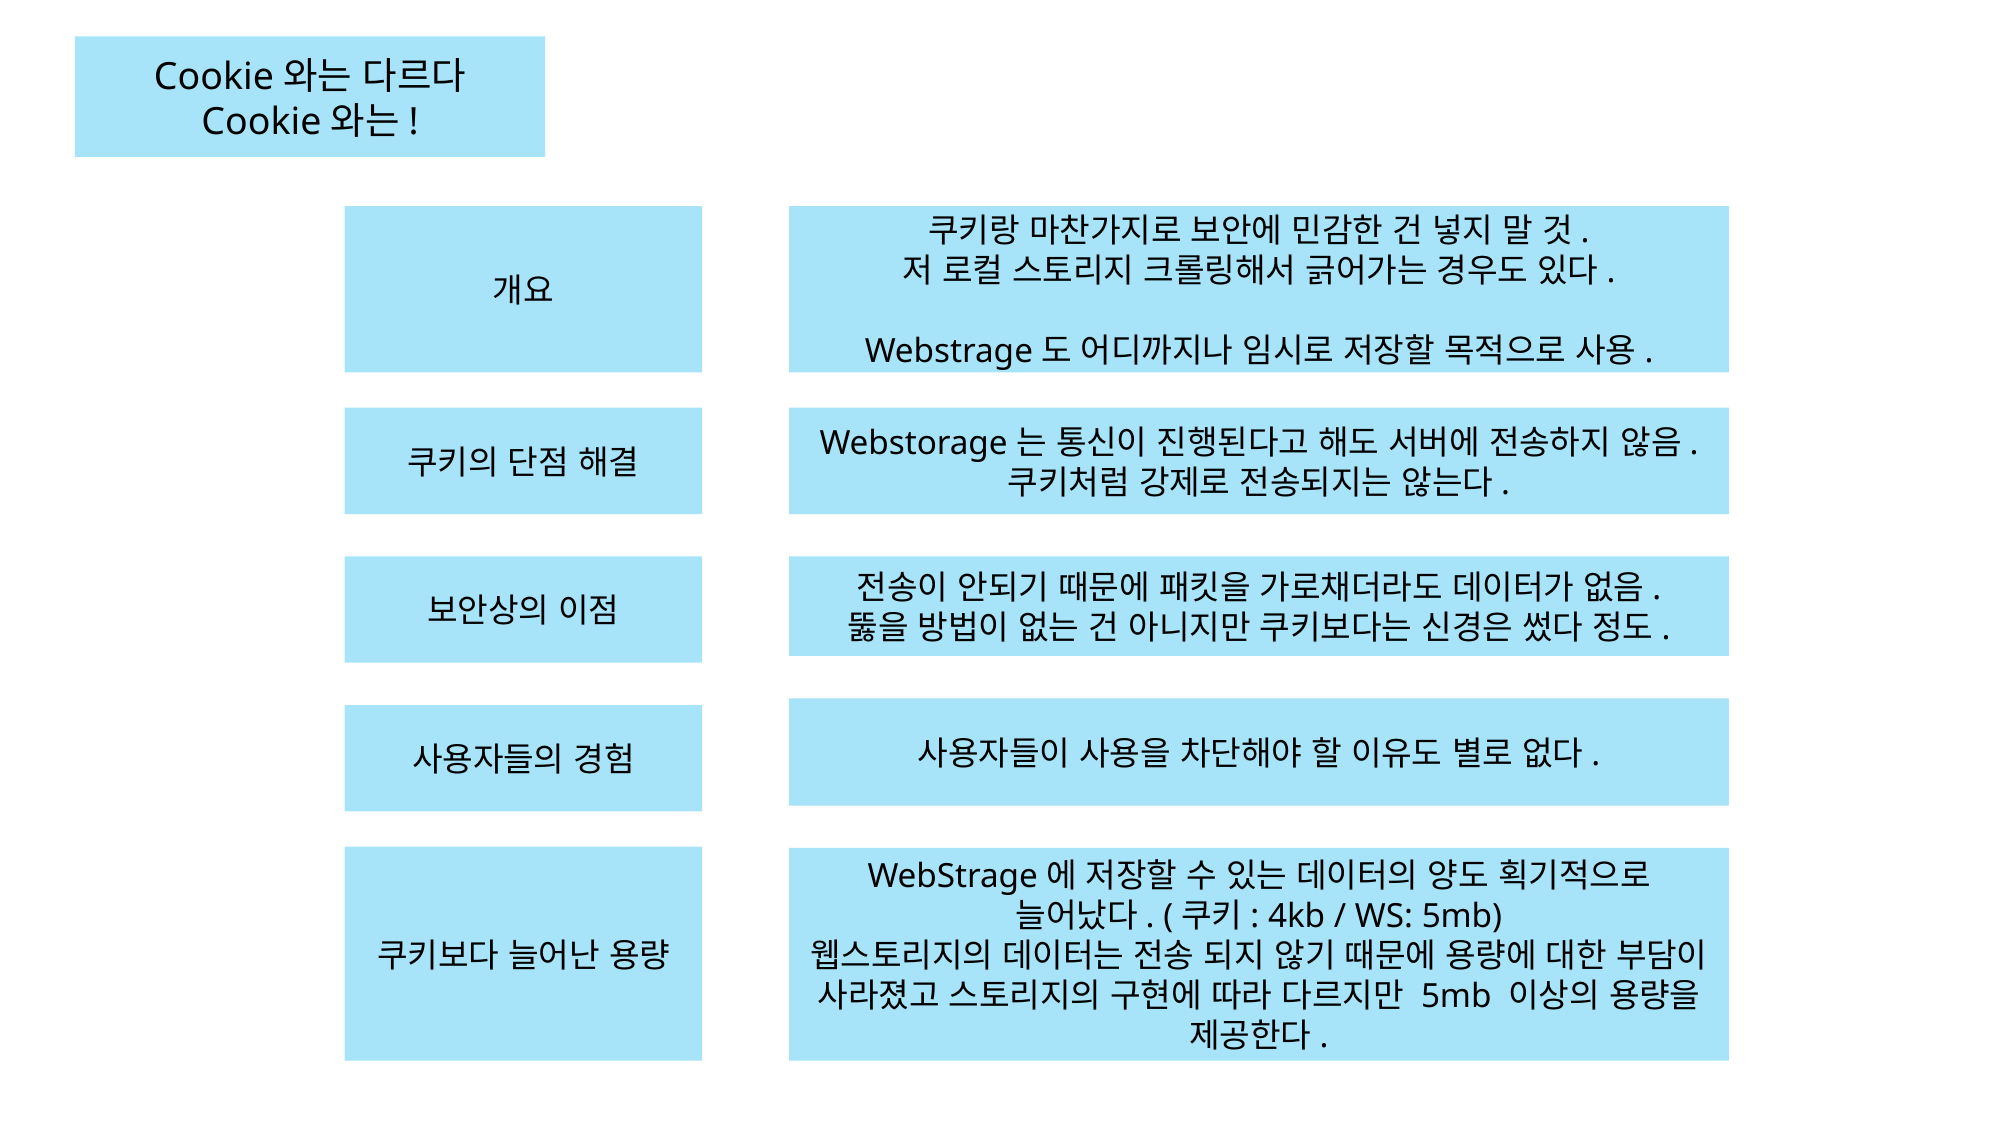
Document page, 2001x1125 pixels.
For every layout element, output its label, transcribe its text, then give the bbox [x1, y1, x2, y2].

text_box 보안상의 이점 [344, 555, 703, 664]
text_box 사용자들이 사용을 차단해야 할 이유도 별로 없다. [788, 697, 1730, 807]
text_box 쿠키보다 늘어난 용량 [344, 846, 703, 1062]
text_box WebStrage에 저장할 수 있는 데이터의 양도 획기적으로 늘어났다. (쿠키: 4kb / WS: 5mb) 웹스토리지의 데이터는 전송 되지 않기 때문에 용량에 대한 부담이 사라졌고 스토리지의 구현에 따라 다르지만 5mb 이상의 용량을 제공한다. [788, 847, 1730, 1062]
text_box 사용자들의 경험 [344, 704, 703, 812]
text_box Webstorage는 통신이 진행된다고 해도 서버에 전송하지 않음. 쿠키처럼 강제로 전송되지는 않는다. [788, 407, 1730, 515]
text_box 쿠키랑 마찬가지로 보안에 민감한 건 넣지 말 것. 저 로컬 스토리지 크롤링해서 긁어가는 경우도 있다. Webstrage도 어디까지나 임시로 저장할 목적으로 사용. [788, 205, 1730, 373]
text_box 전송이 안되기 때문에 패킷을 가로채더라도 데이터가 없음. 뚫을 방법이 없는 건 아니지만 쿠키보다는 신경은 썼다 정도. [788, 555, 1730, 657]
text_box Cookie와는 다르다 Cookie와는! [74, 35, 546, 158]
text_box 개요 [344, 205, 703, 373]
text_box 쿠키의 단점 해결 [344, 407, 703, 515]
